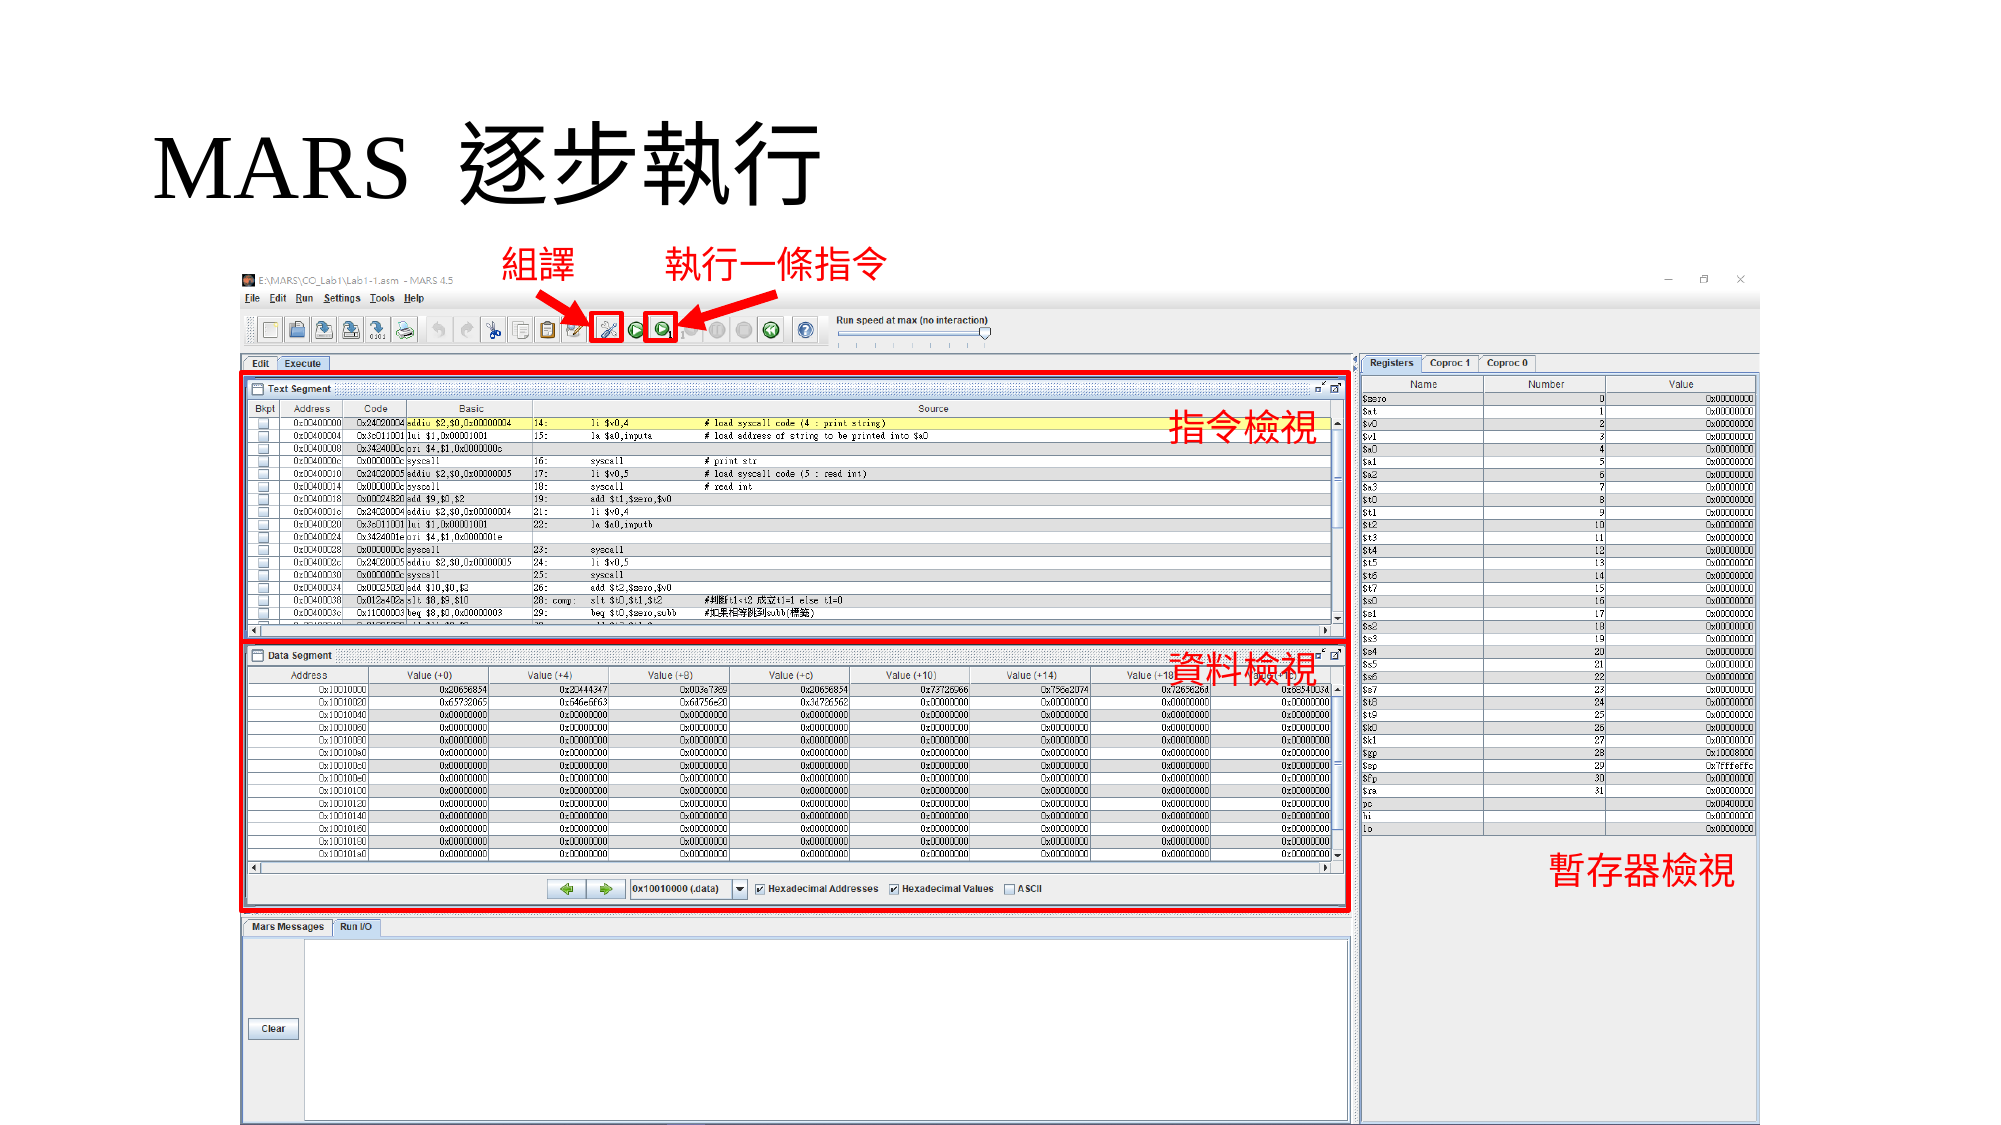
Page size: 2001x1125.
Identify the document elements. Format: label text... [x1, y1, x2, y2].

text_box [537, 294, 592, 327]
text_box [675, 294, 777, 326]
text_box 執行一條指令 [645, 234, 908, 270]
picture [240, 270, 1760, 1125]
title MARS 逐步執行 [137, 59, 1863, 278]
text_box 組譯 [484, 233, 592, 270]
